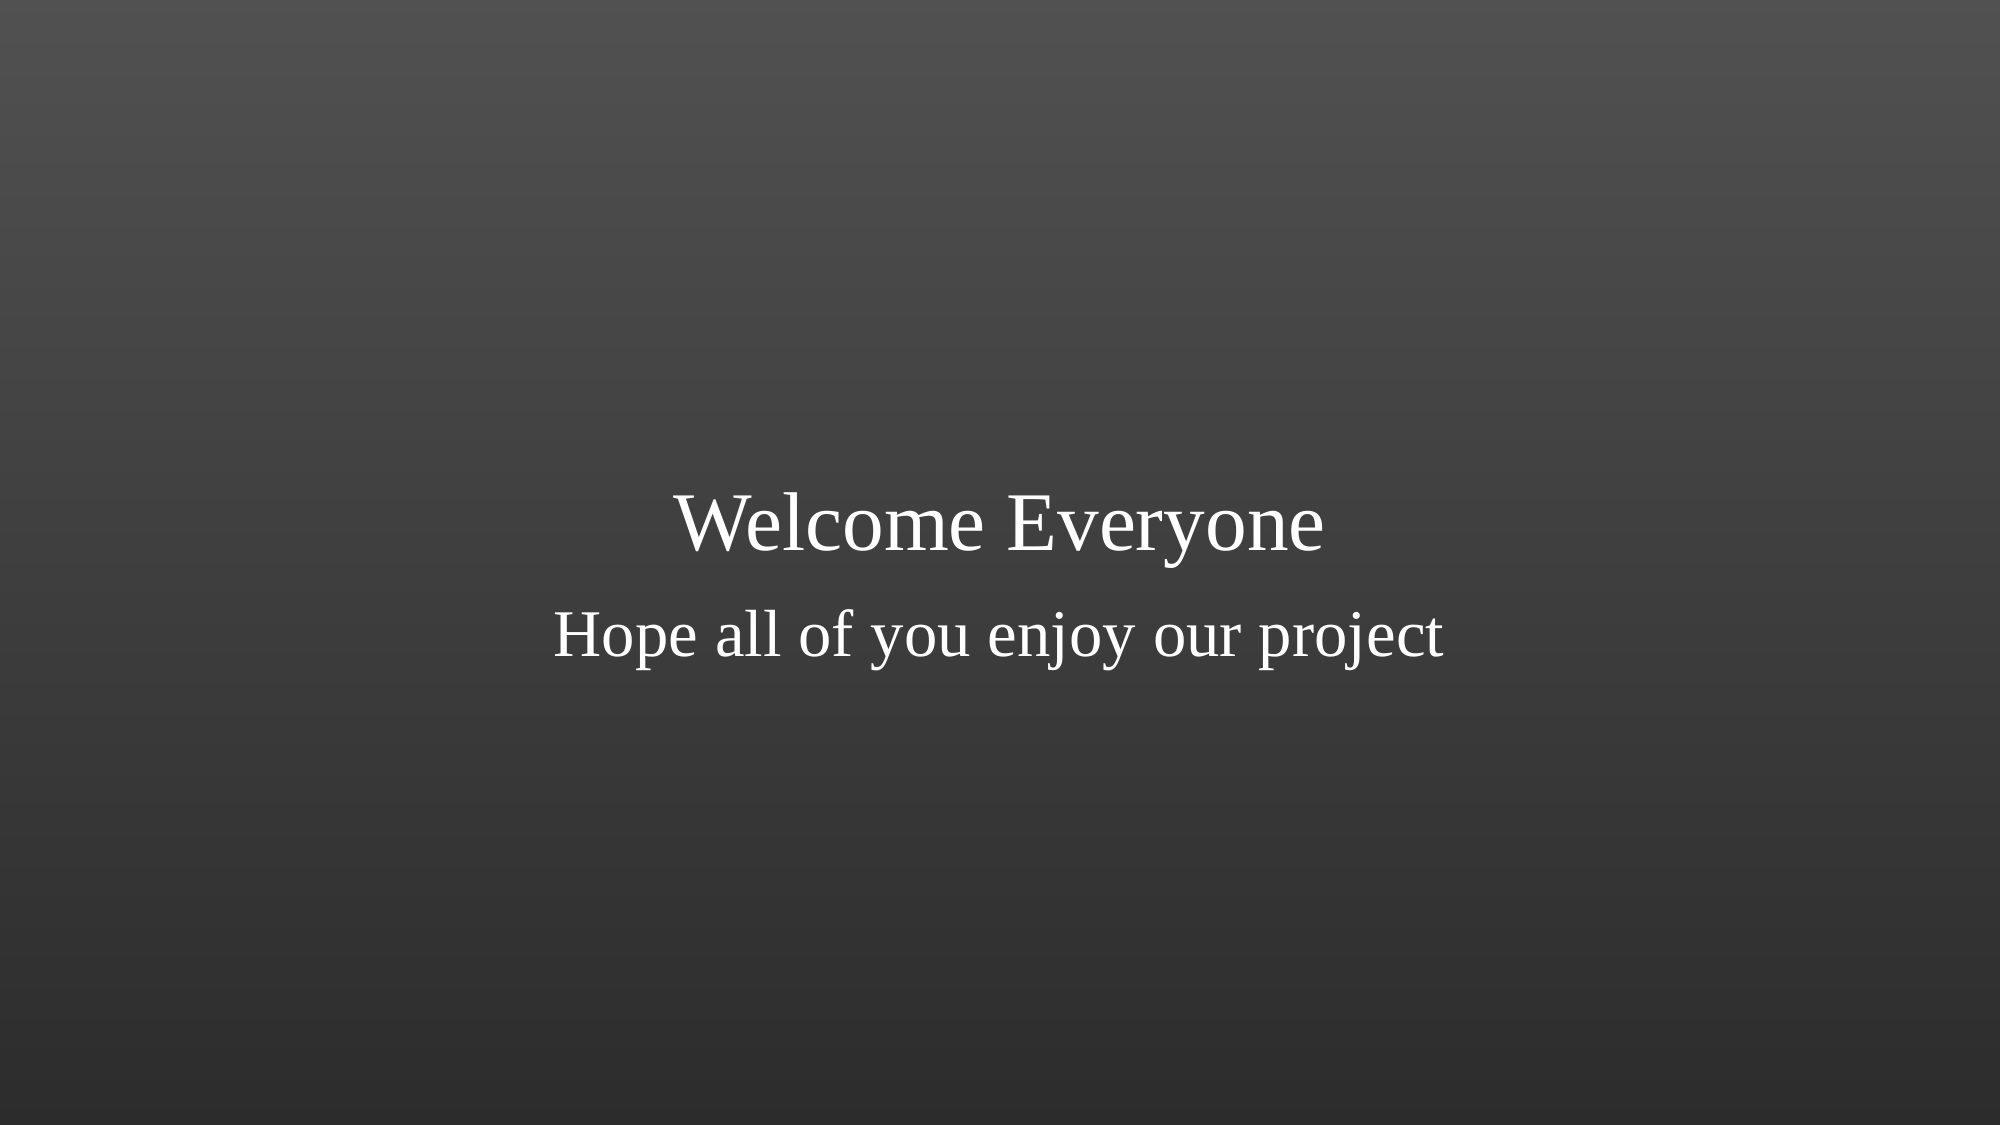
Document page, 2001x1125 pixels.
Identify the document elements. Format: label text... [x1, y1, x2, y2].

title Welcome Everyone [249, 184, 1750, 576]
subtitle Hope all of you enjoy our project [249, 590, 1750, 863]
